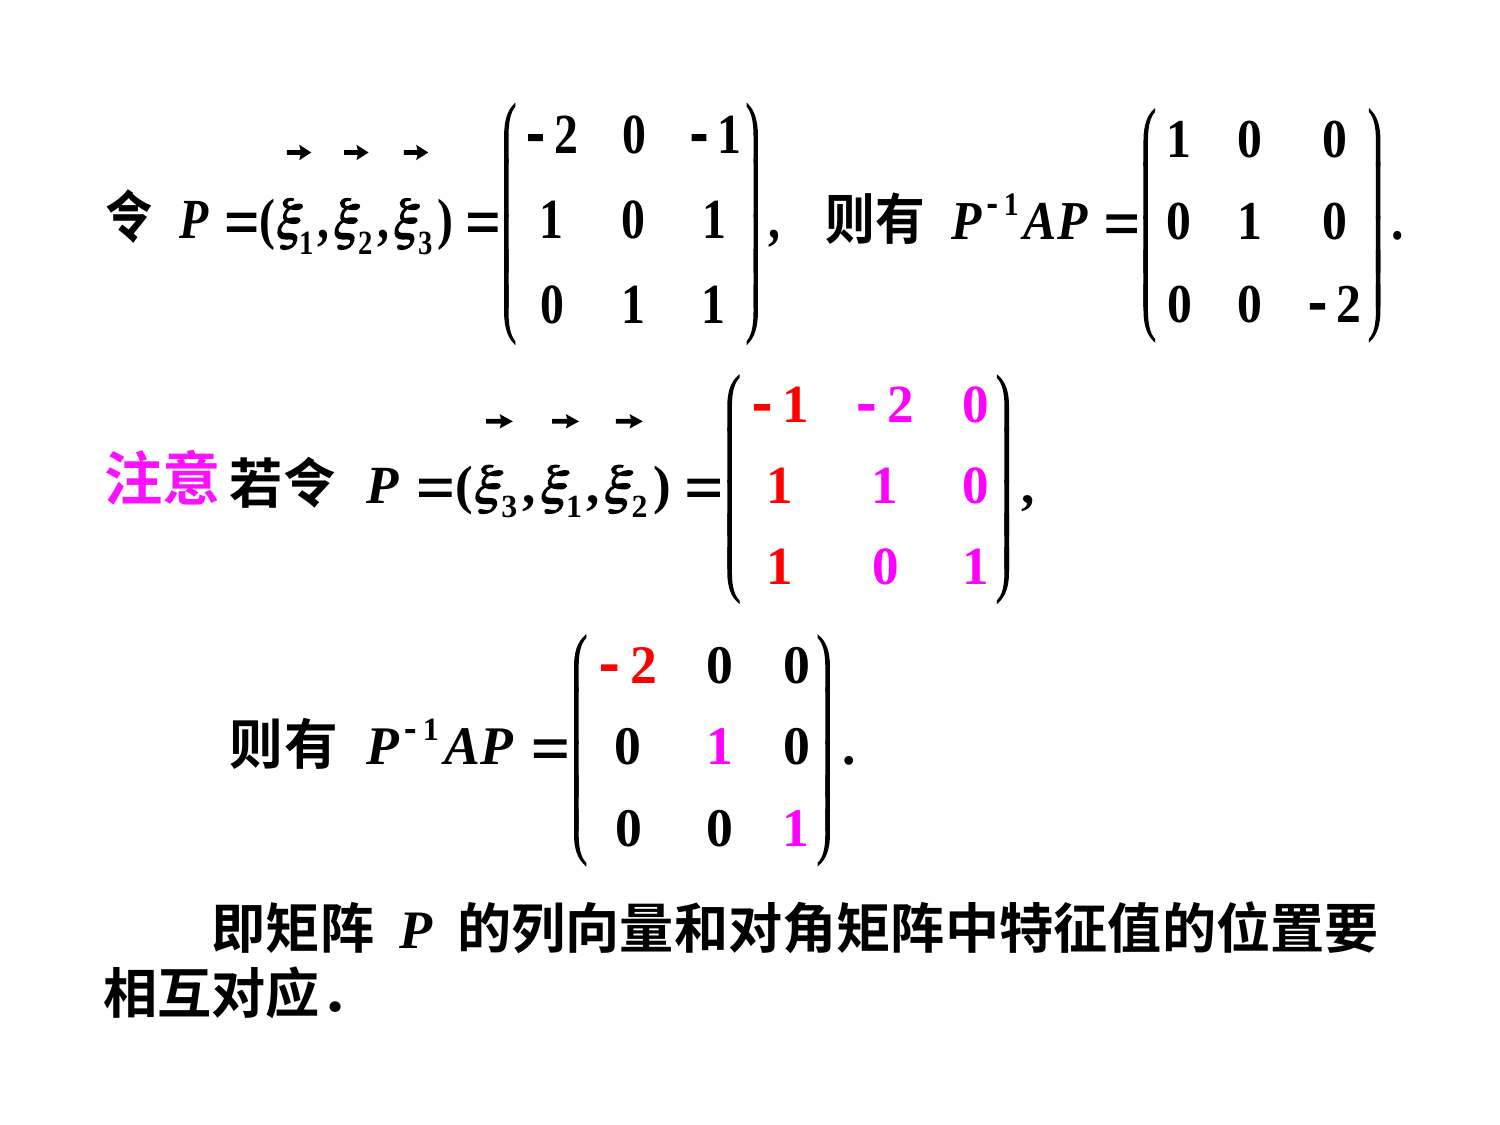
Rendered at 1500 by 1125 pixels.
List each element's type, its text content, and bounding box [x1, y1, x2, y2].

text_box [102, 99, 783, 349]
text_box 注意 [89, 434, 222, 520]
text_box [227, 630, 859, 870]
text_box 即矩阵 P 的列向量和对角矩阵中特征值的位置要相互对应． [88, 886, 1424, 1032]
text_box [227, 370, 1060, 608]
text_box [823, 104, 1407, 346]
